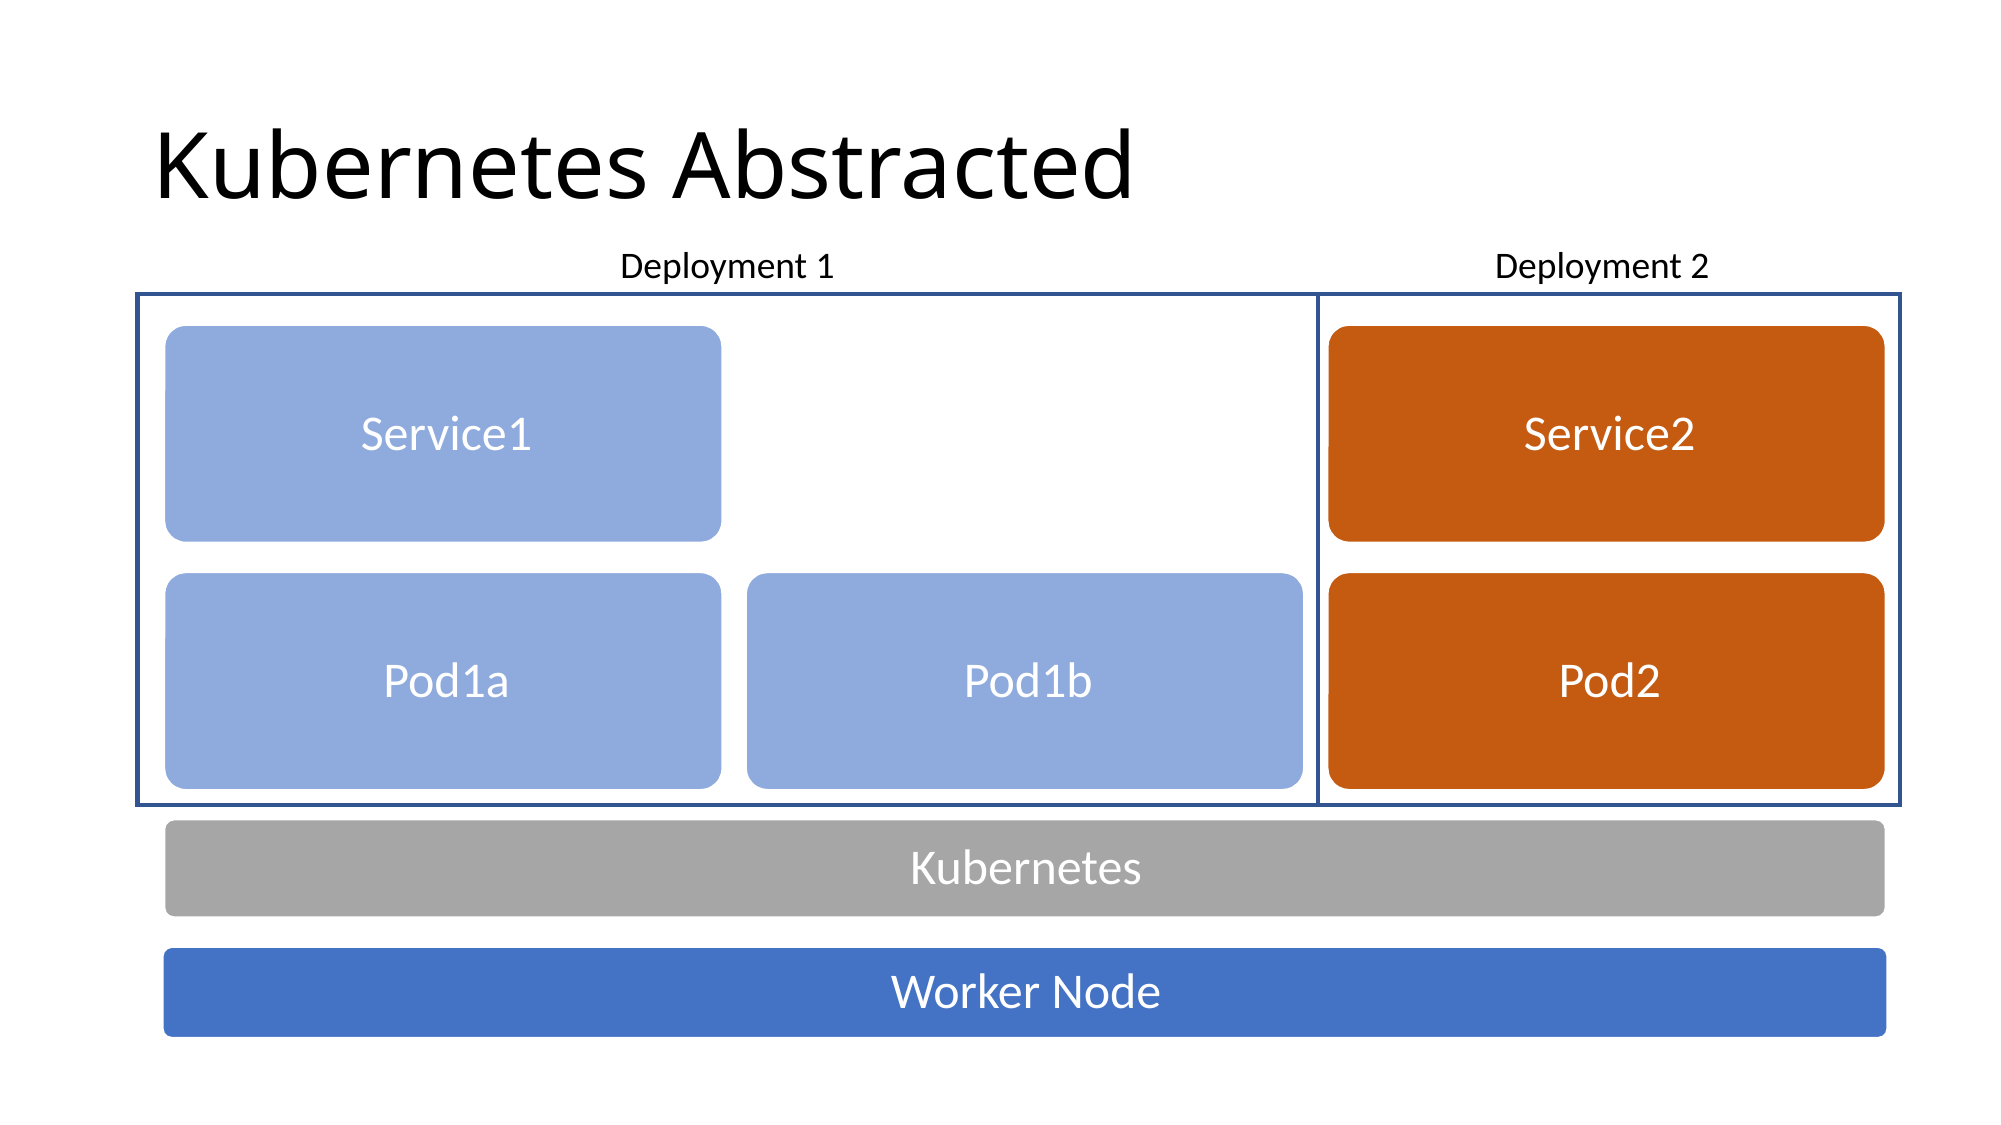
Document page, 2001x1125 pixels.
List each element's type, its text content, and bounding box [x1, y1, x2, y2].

text_box [1317, 293, 1901, 806]
text_box Deployment 1 [605, 233, 850, 294]
text_box Deployment 2 [1480, 233, 1725, 294]
title Kubernetes Abstracted [137, 59, 1863, 278]
text_box [136, 293, 1317, 806]
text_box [162, 324, 1888, 1039]
